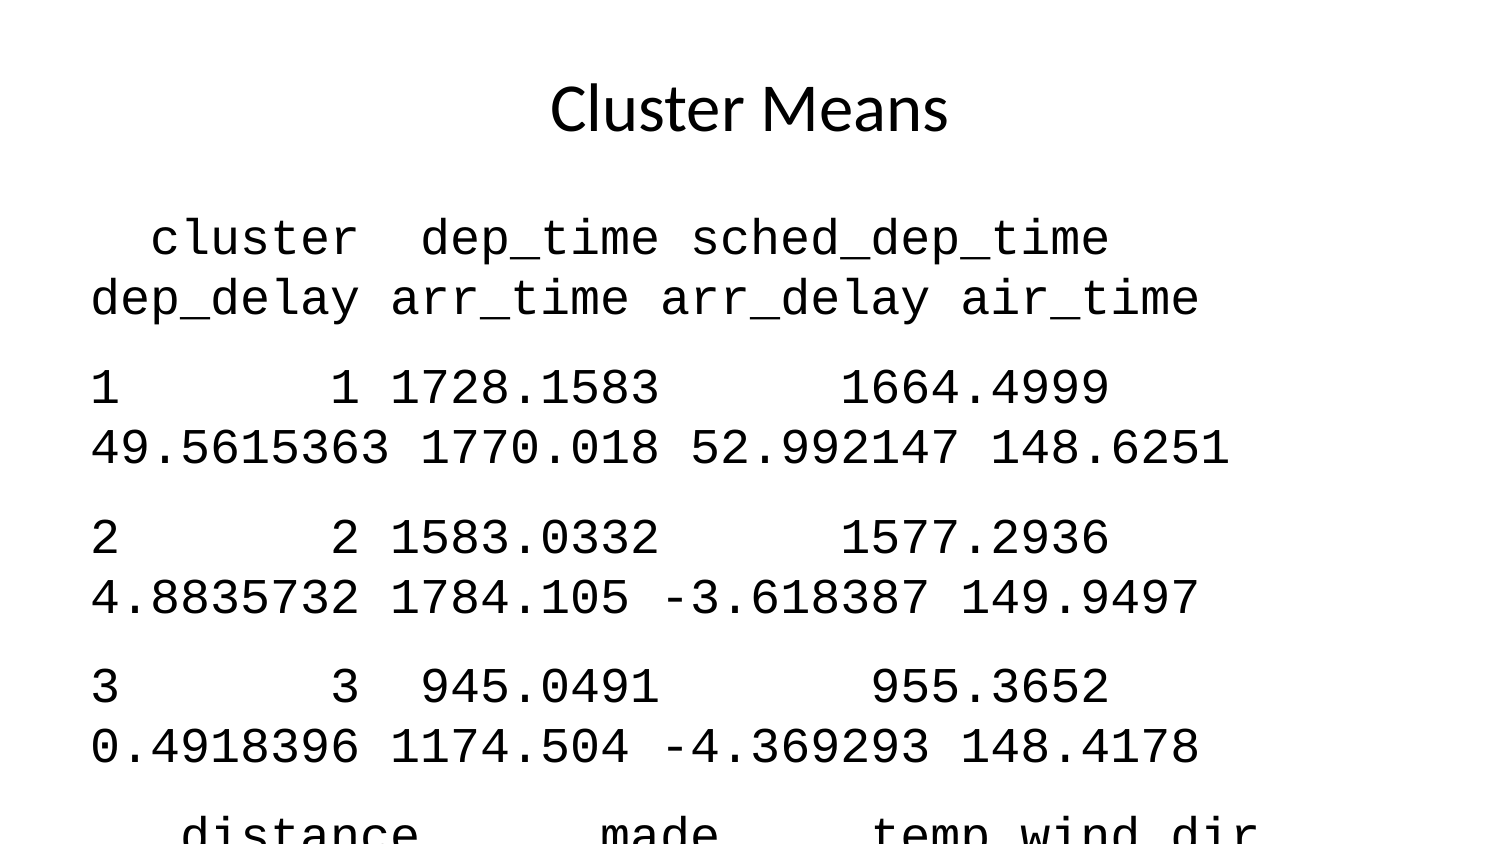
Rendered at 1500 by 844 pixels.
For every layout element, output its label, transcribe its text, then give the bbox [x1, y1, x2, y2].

list cluster dep_time sched_dep_time dep_delay arr_time arr_delay air_time 1 1 1728.1583 1664.4999 49.5615363 1770.018 52.992147 148.6251 2 2 1583.0332 1577.2936 4.8835732 1784.105 -3.618387 149.9497 3 3 945.0491 955.3652 0.4918396 1174.504 -4.369293 148.4178 distance made temp wind_dir wind_speed wind_gust visib cluster 1 997.7457 -3.430610 47.50902 252.3158 20.79241 30.02147 9.149586 1 2 1047.6204 8.501960 62.13778 246.6134 14.35711 22.35741 9.922029 2 3 1010.7296 4.861132 45.78576 253.8420 17.28911 25.71672 9.624746 3 [75, 196, 1425, 754]
title Cluster Means [75, 33, 1425, 175]
